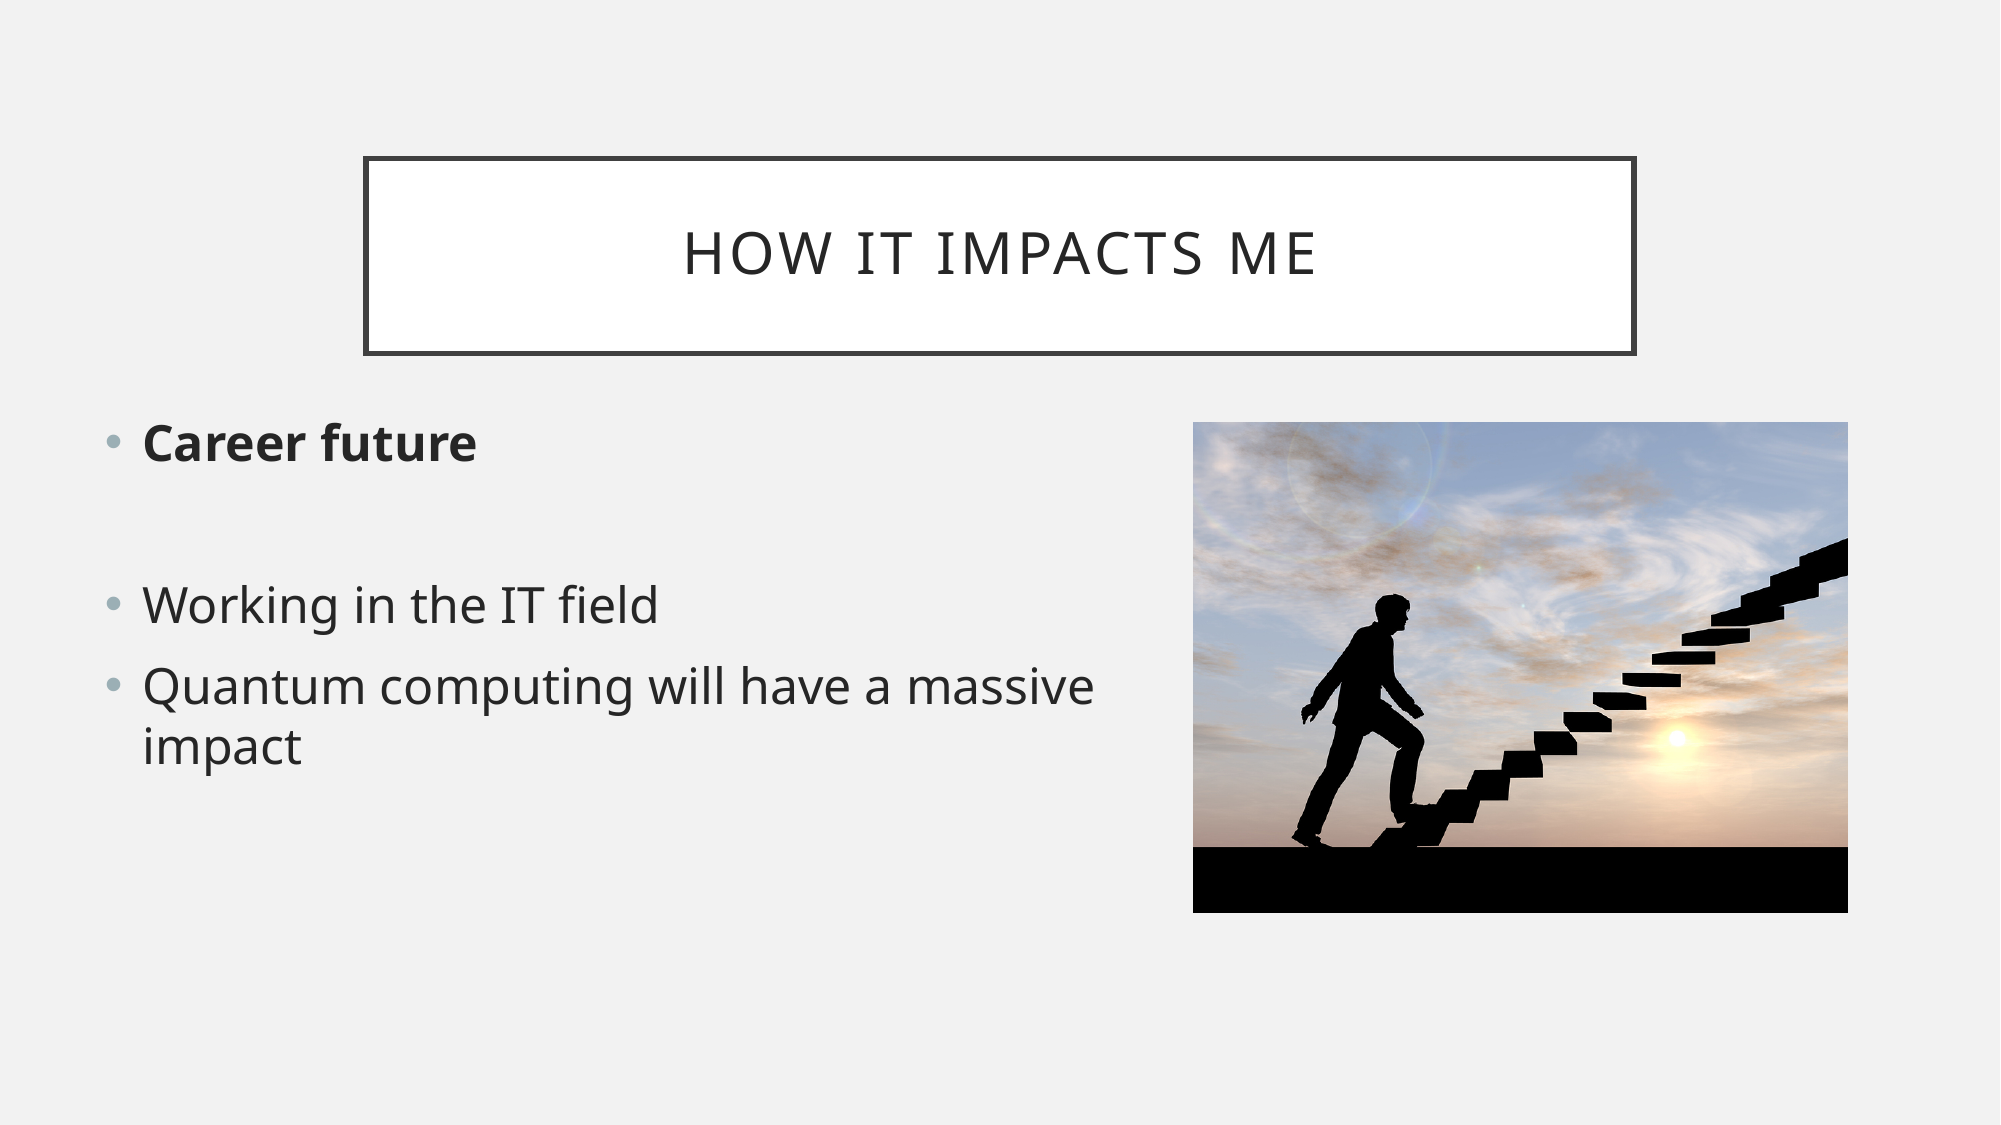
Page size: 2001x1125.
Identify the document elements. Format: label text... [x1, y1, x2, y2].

list Career future Working in the IT field Quantum computing will have a massive impact [89, 404, 1260, 913]
title How it impacts me [363, 156, 1637, 356]
picture [1193, 422, 1848, 914]
